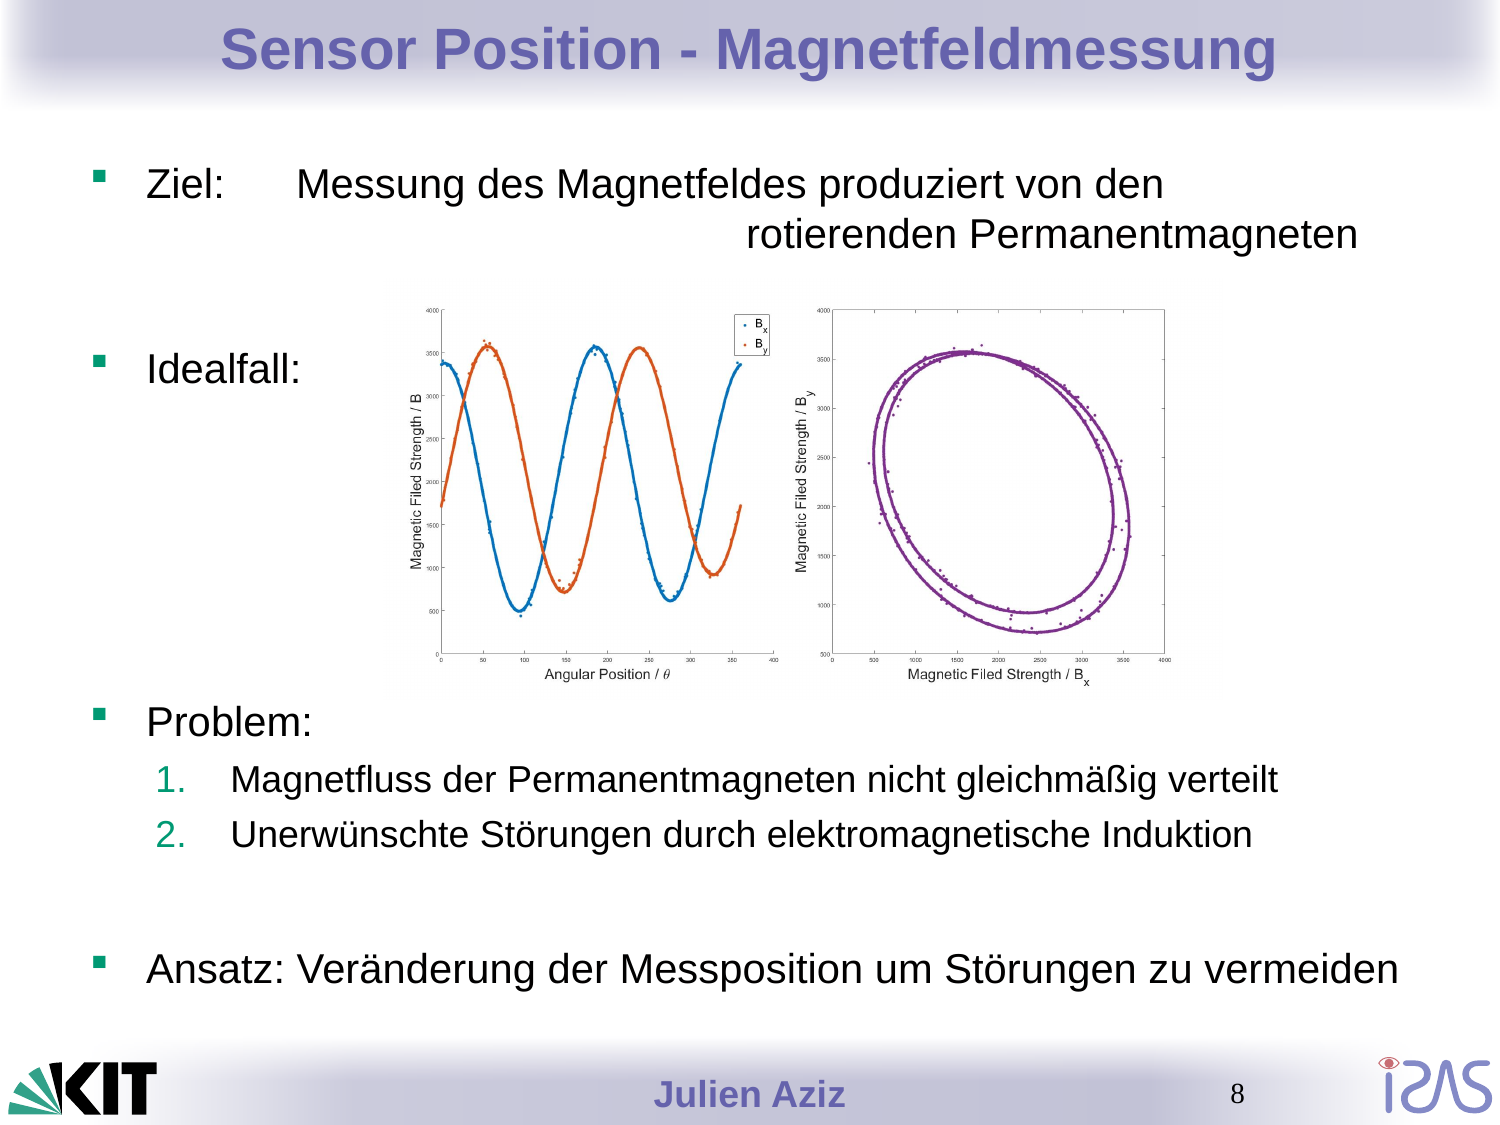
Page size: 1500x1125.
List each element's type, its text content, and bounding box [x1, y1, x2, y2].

picture [0, 89, 1500, 1125]
title Sensor Position - Magnetfeldmessung [0, 0, 1500, 89]
list Ziel: Messung des Magnetfeldes produziert von den rotierenden Permanentmagneten Idealfall: Problem: Magnetfluss der Permanentmagneten nicht gleichmäßig verteilt Unerwünschte Störungen durch elektromagnetische Induktion Ansatz: Veränderung der Messposition um Störungen zu vermeiden [75, 149, 1425, 915]
slide_number 8 [1033, 1062, 1260, 1125]
